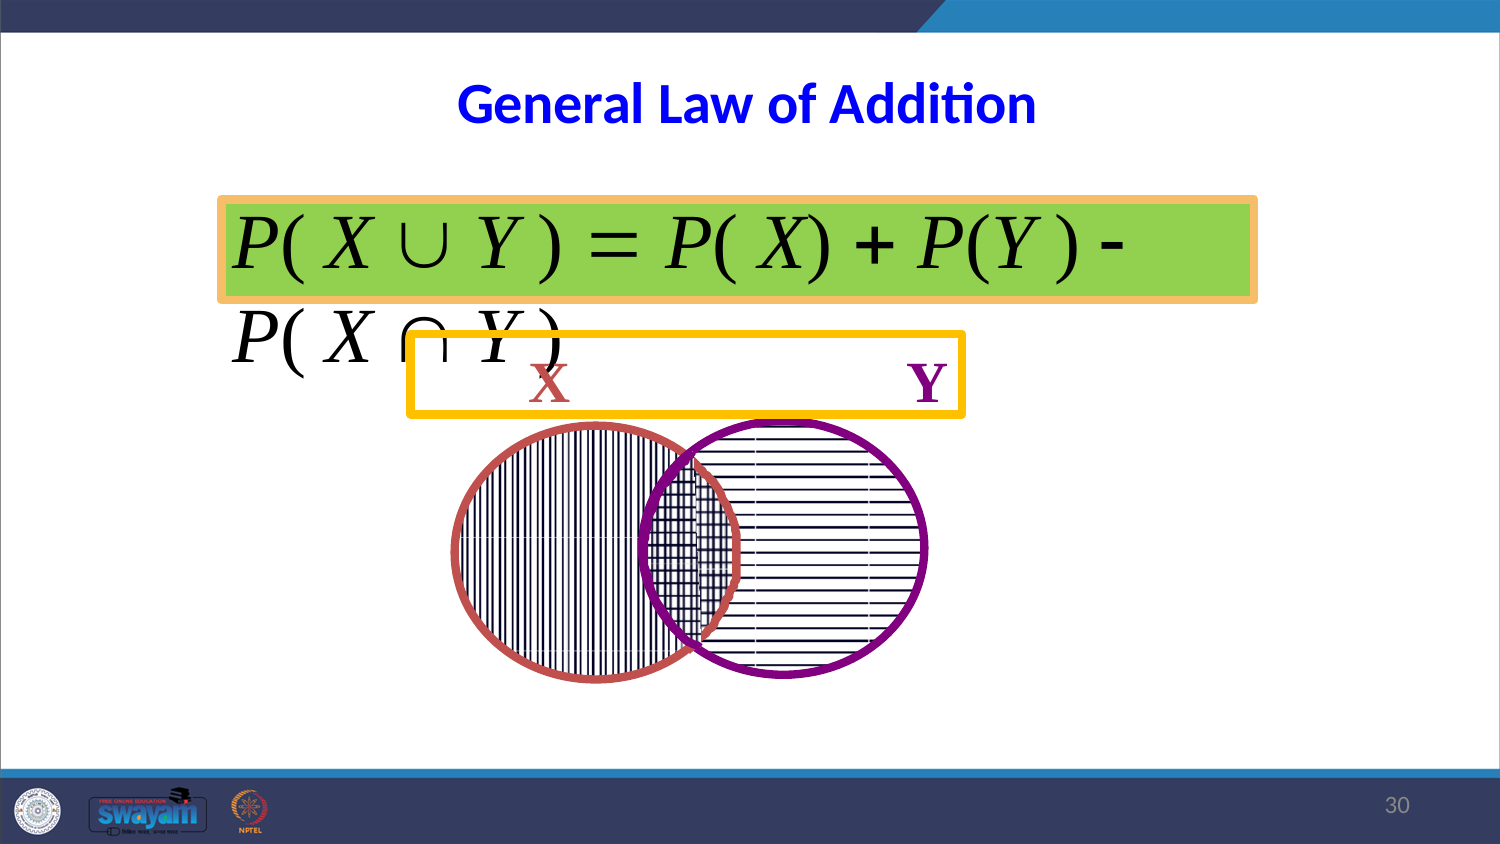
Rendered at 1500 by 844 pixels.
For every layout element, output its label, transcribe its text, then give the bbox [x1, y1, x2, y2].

text_box P( X  Y )  P( X)  P(Y )  P( X  Y ) [230, 301, 1246, 379]
text_box [221, 199, 1255, 301]
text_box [450, 416, 929, 685]
picture [0, 0, 1500, 844]
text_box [639, 447, 741, 656]
slide_number 30 [1378, 792, 1419, 844]
title General Law of Addition [455, 63, 1045, 188]
text_box X Y [410, 334, 963, 415]
text_box P( X  Y )  P( X)  P(Y )  P( X  Y ) [230, 188, 1246, 199]
